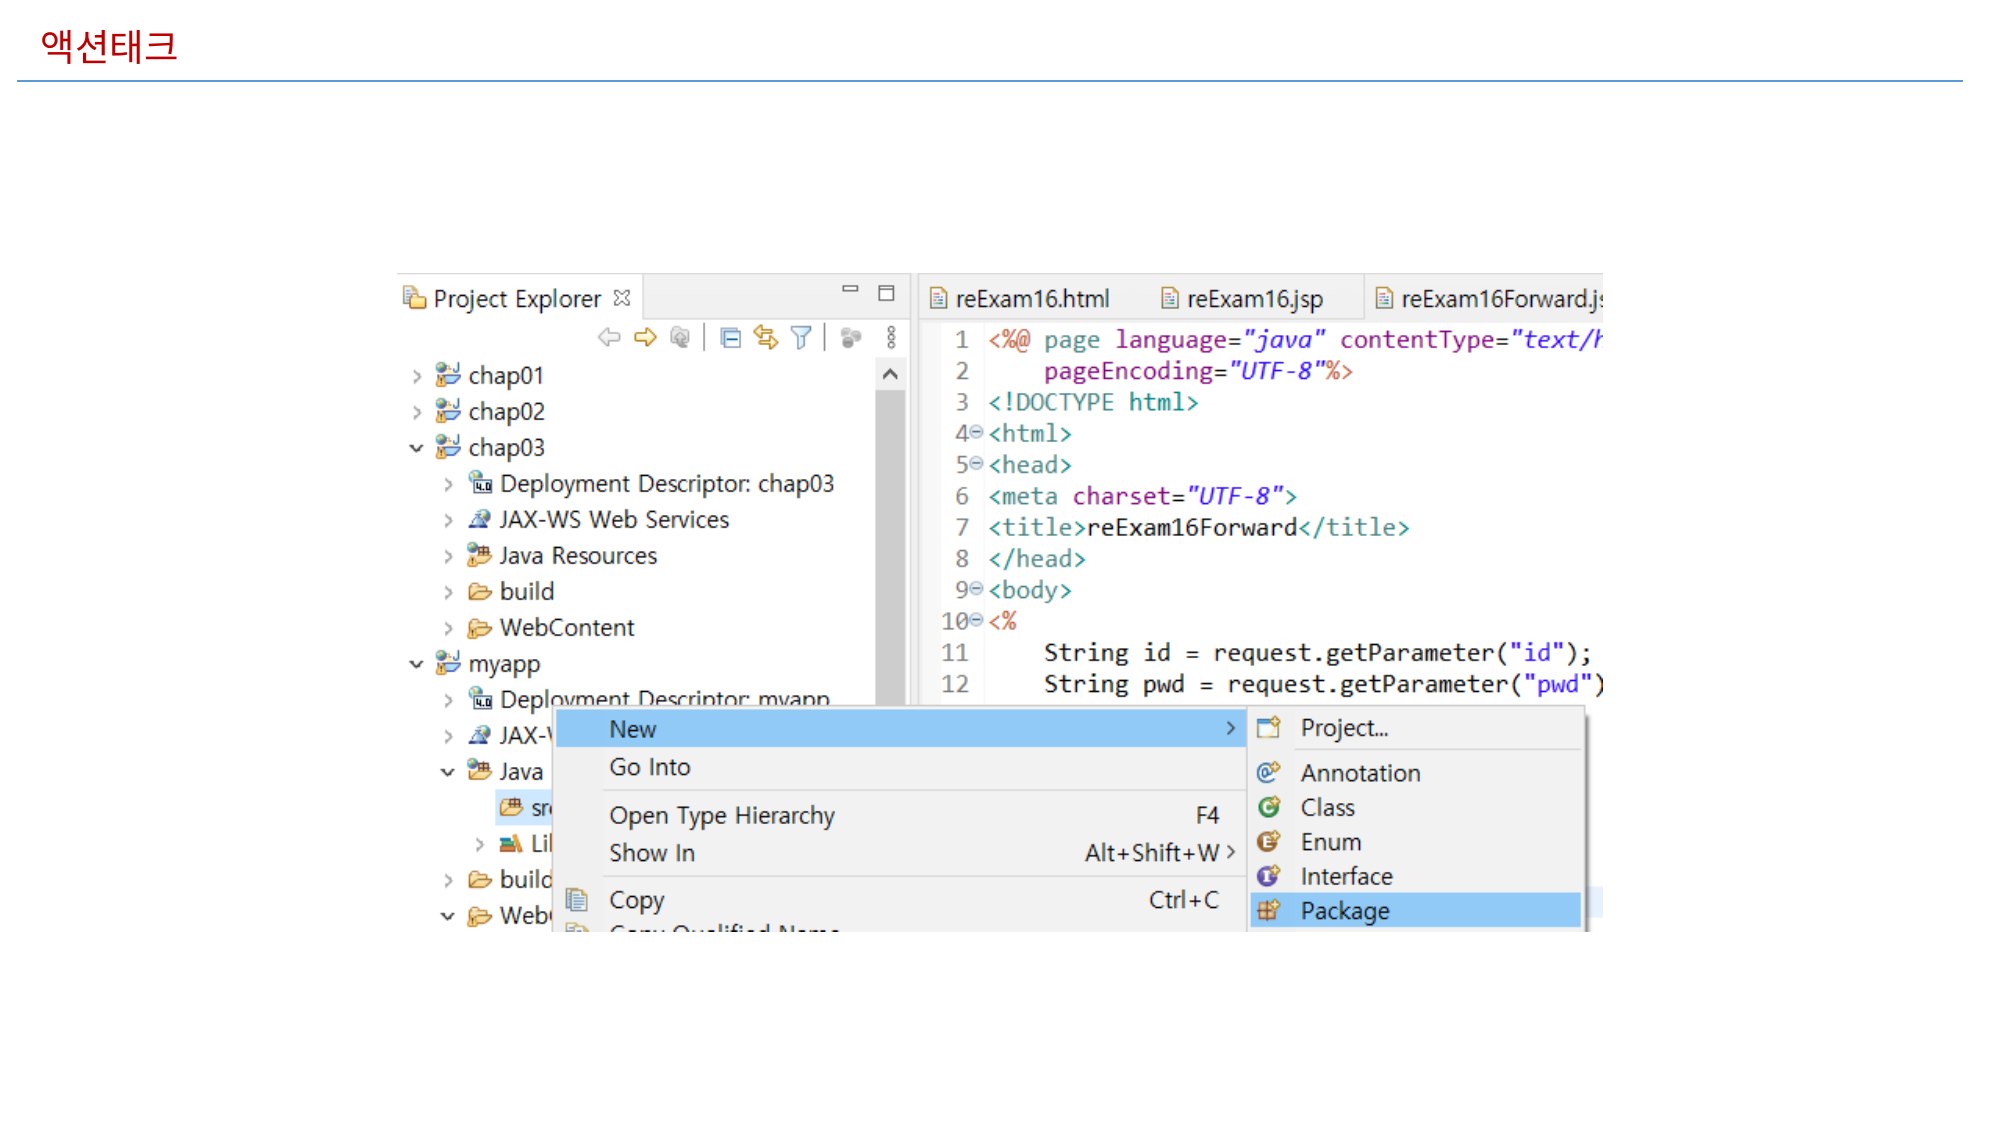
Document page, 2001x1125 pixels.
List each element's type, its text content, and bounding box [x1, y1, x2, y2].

picture [397, 273, 1603, 932]
text_box 액션태크 [25, 16, 729, 77]
